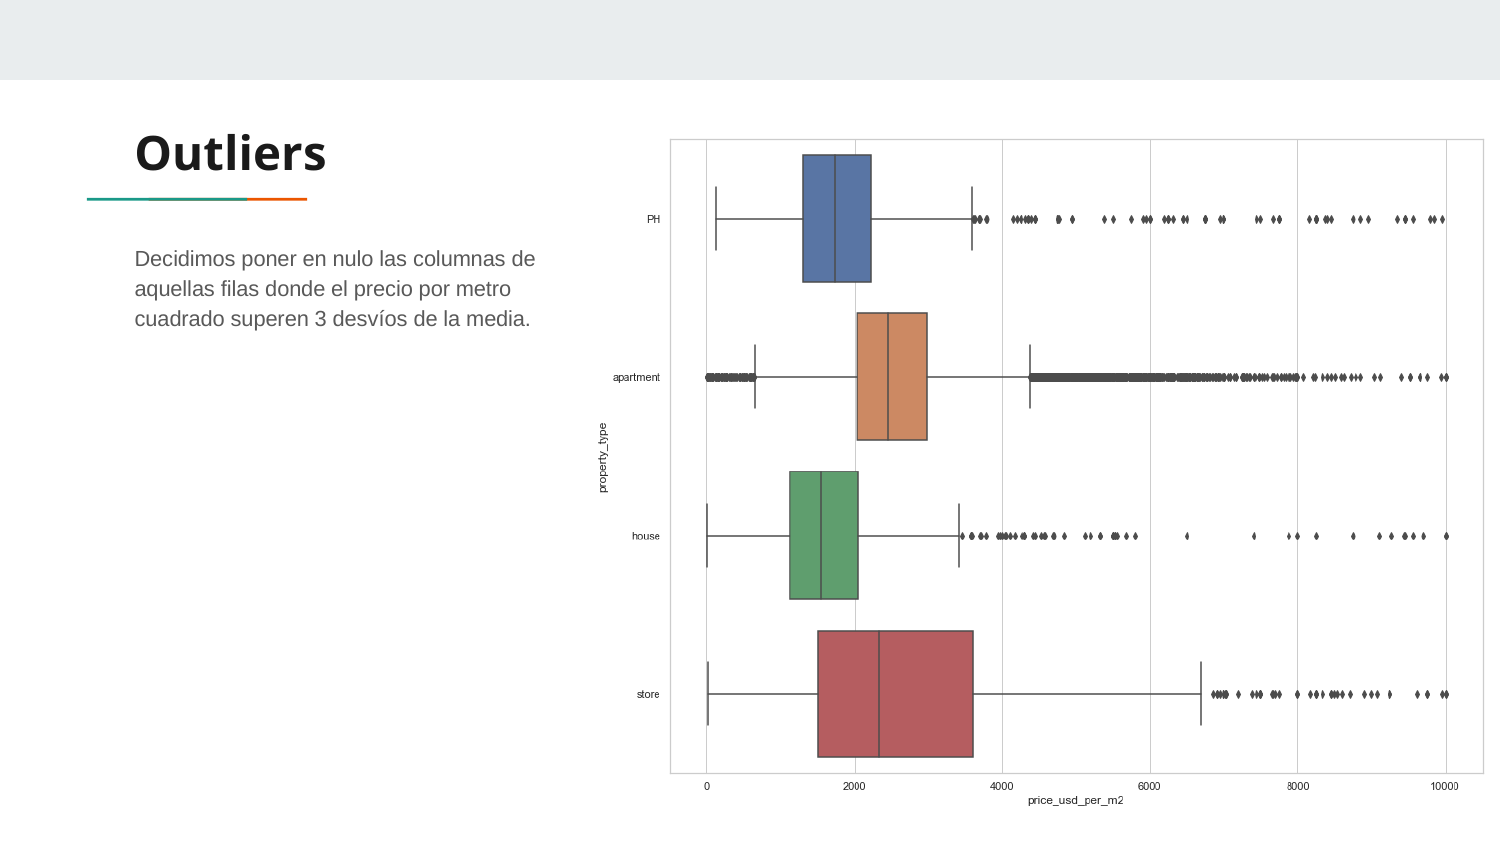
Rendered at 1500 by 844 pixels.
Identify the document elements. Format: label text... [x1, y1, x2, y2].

picture [591, 132, 1488, 812]
title Outliers [119, 107, 1381, 196]
list Decidimos poner en nulo las columnas de aquellas filas donde el precio por metro cuadrado superen 3 desvíos de la media. [119, 226, 579, 744]
